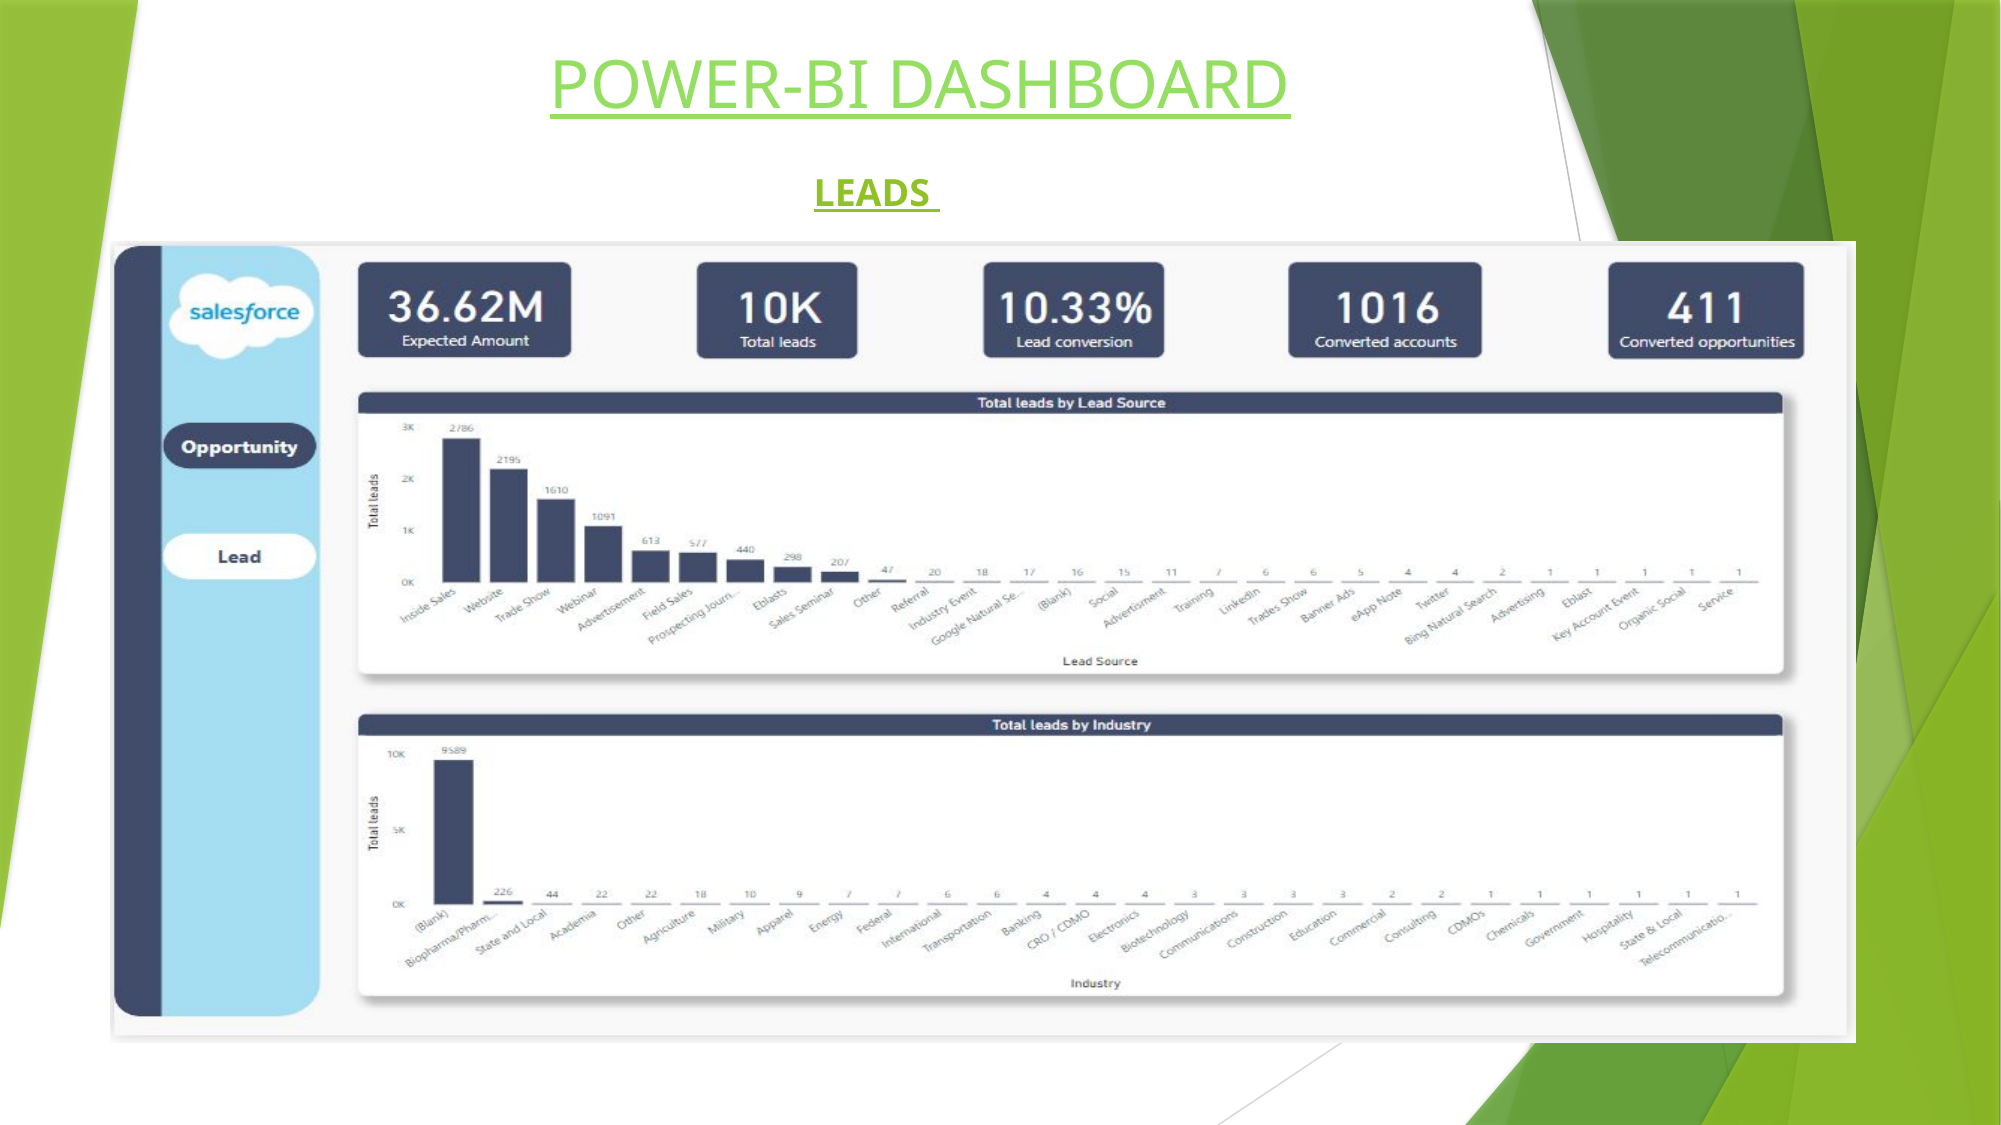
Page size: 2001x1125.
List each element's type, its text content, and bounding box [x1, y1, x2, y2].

text_box POWER-BI DASHBOARD [278, 34, 1563, 130]
text_box LEADS [565, 161, 1188, 222]
picture [109, 241, 1856, 1044]
